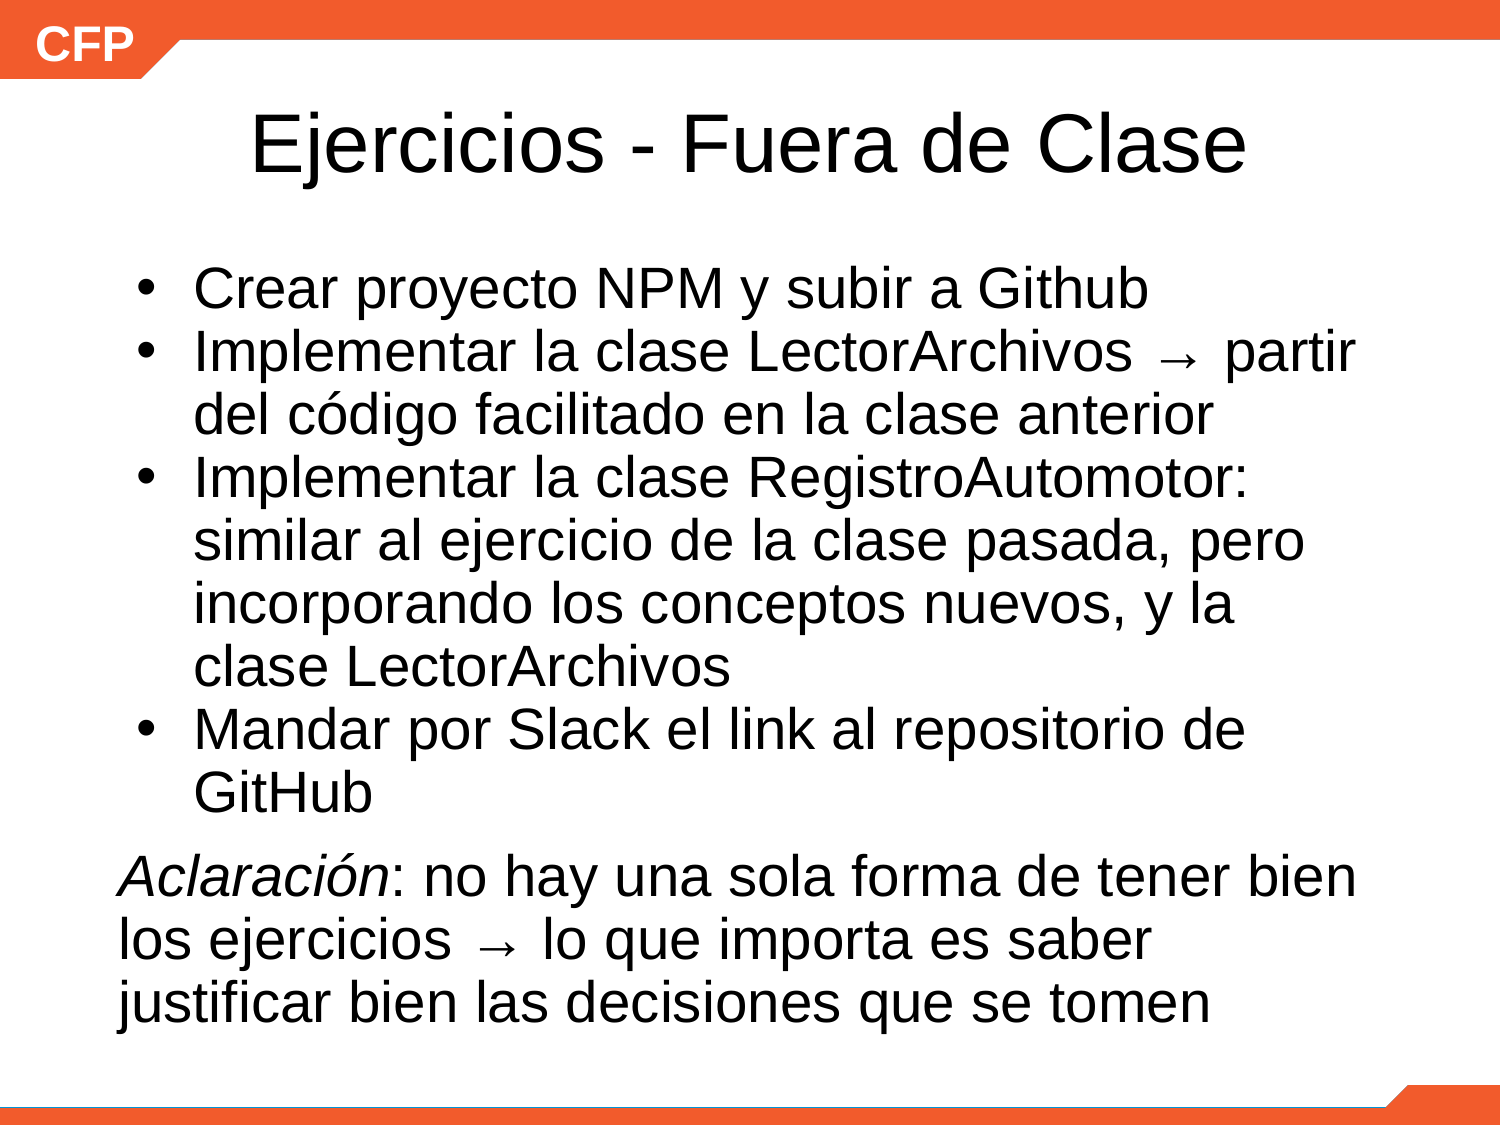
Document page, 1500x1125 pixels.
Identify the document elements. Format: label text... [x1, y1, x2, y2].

title Ejercicios - Fuera de Clase [103, 45, 1397, 246]
list Crear proyecto NPM y subir a Github Implementar la clase LectorArchivos → partir del código facilitado en la clase anterior Implementar la clase RegistroAutomotor: similar al ejercicio de la clase pasada, pero incorporando los conceptos nuevos, y la clase LectorArchivos Mandar por Slack el link al repositorio de GitHub Aclaración: no hay una sola forma de tener bien los ejercicios → lo que importa es saber justificar bien las decisiones que se tomen [103, 251, 1397, 1069]
